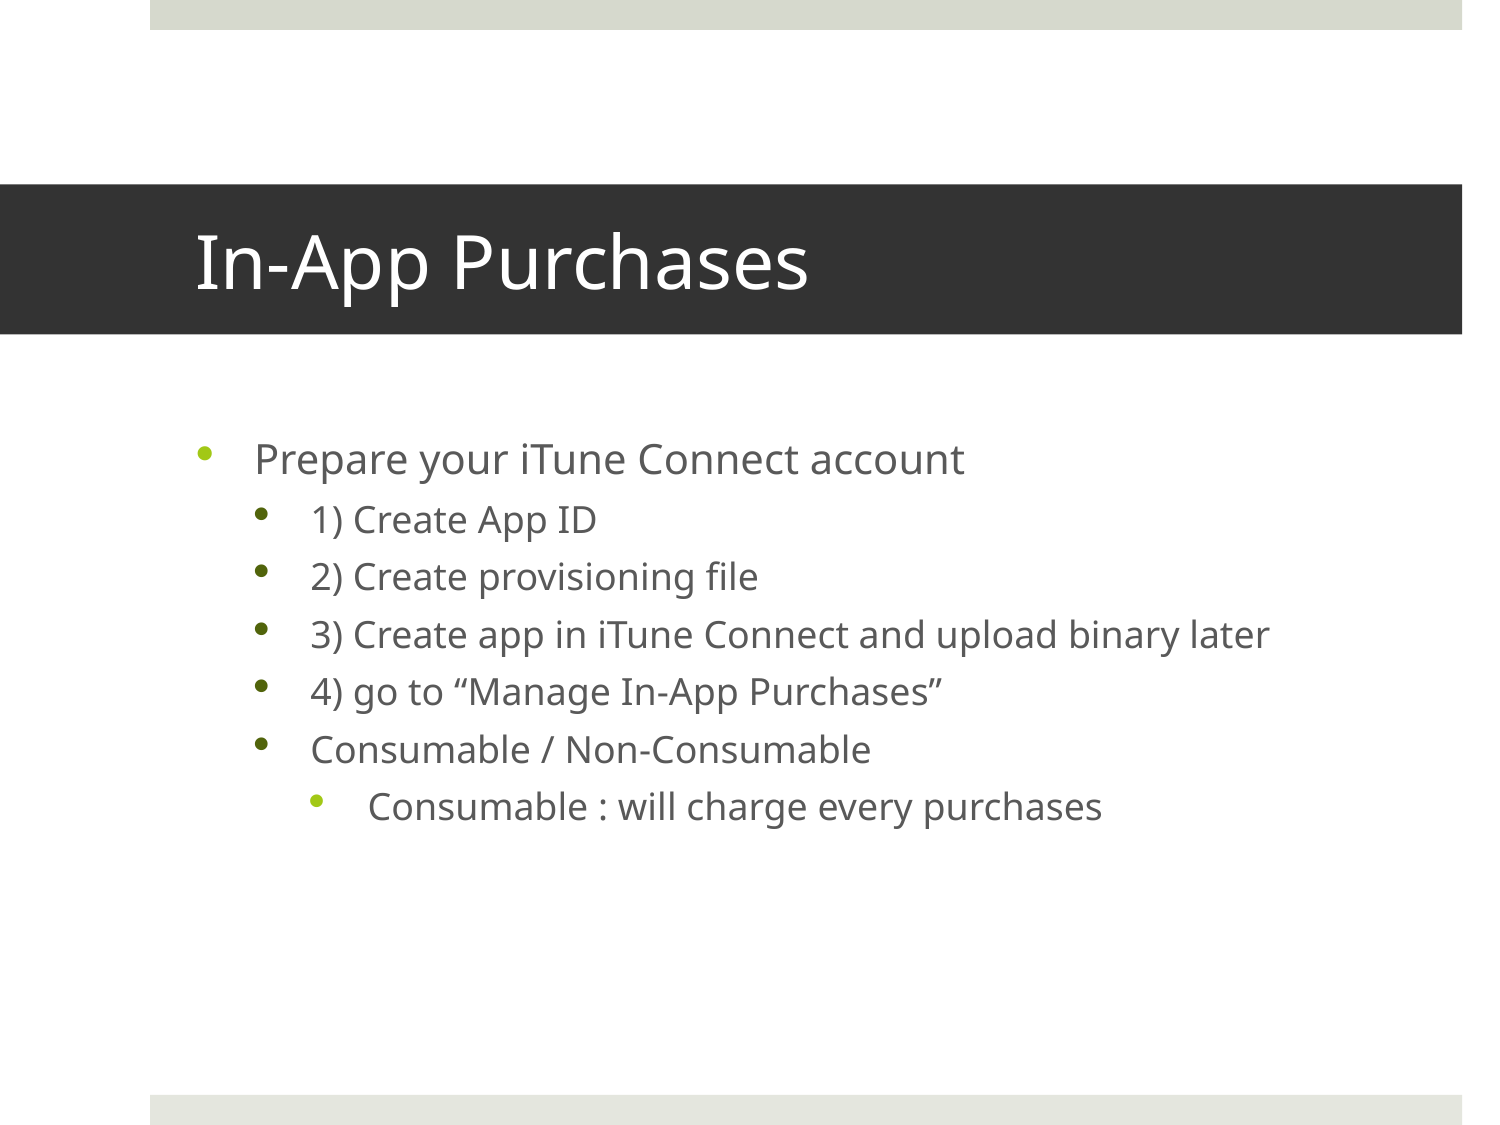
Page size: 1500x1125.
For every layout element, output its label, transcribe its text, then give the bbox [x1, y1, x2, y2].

title In-App Purchases [0, 184, 1463, 335]
list Prepare your iTune Connect account 1) Create App ID 2) Create provisioning file 3) Create app in iTune Connect and upload binary later 4) go to “Manage In-App Purchases” Consumable / Non-Consumable Consumable : will charge every purchases [182, 425, 1432, 1028]
